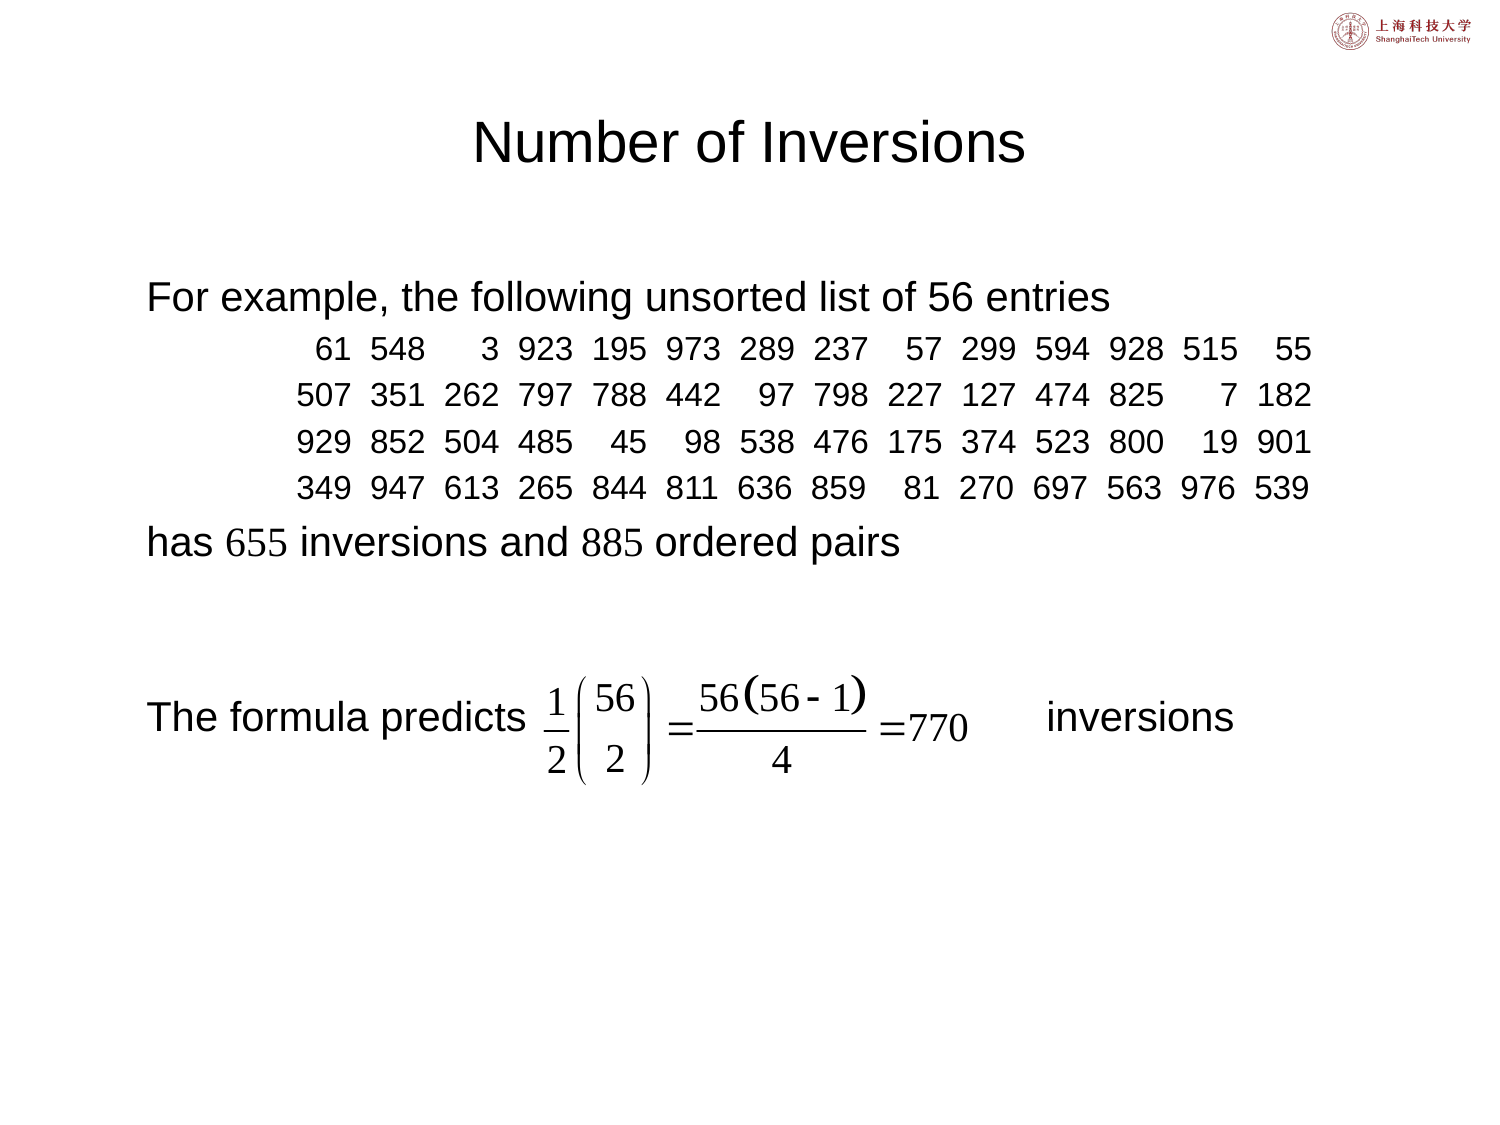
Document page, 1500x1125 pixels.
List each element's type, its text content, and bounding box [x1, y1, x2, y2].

list For example, the following unsorted list of 56 entries 61 548 3 923 195 973 289 237 57 299 594 928 515 55 507 351 262 797 788 442 97 798 227 127 474 825 7 182 929 852 504 485 45 98 538 476 175 374 523 800 19 901 349 947 613 265 844 811 636 859 81 270 697 563 976 539 has 655 inversions and 885 ordered pairs The formula predicts inversions [74, 262, 1426, 1006]
picture [1327, 0, 1478, 109]
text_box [537, 668, 975, 793]
title Number of Inversions [74, 44, 1426, 233]
